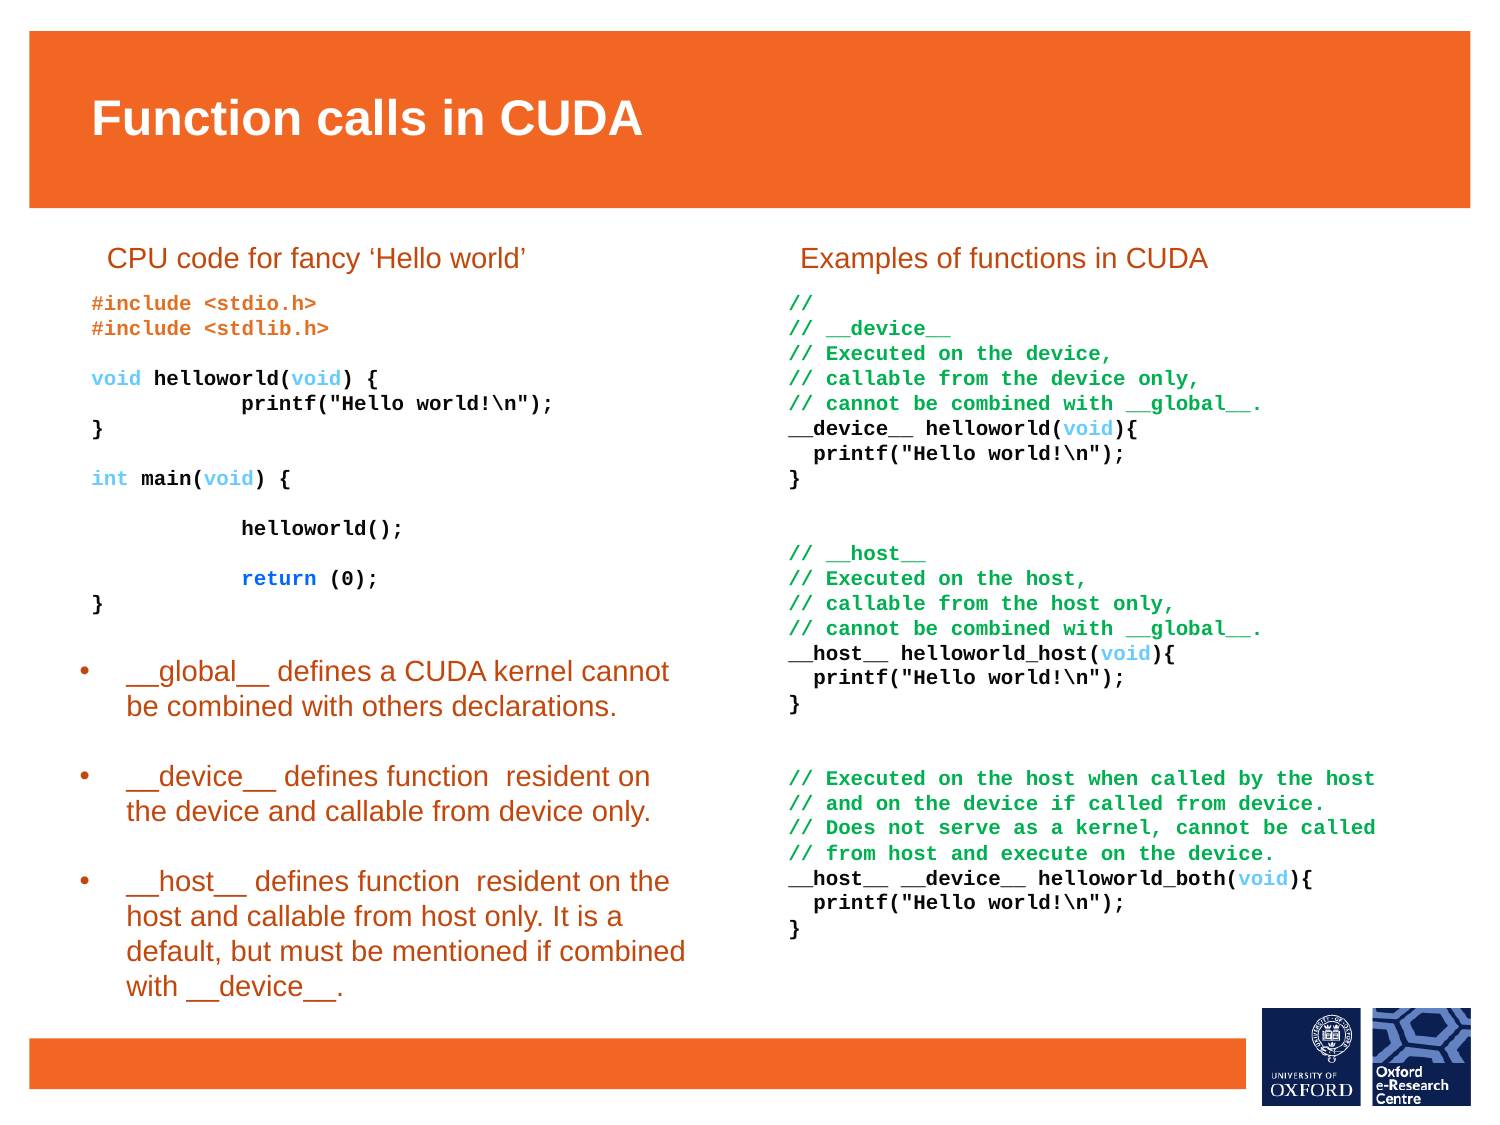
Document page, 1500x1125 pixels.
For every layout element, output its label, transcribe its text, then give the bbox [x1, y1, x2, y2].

text_box #include <stdio.h> #include <stdlib.h> void helloworld(void) { printf("Hello world!\n"); } int main(void) { helloworld(); return (0); } [76, 282, 642, 622]
text_box Examples of functions in CUDA [785, 231, 1353, 282]
text_box // // __device__ // Executed on the device, // callable from the device only, // cannot be combined with __global__. __device__ helloworld(void){ printf("Hello world!\n"); } // __host__ // Executed on the host, // callable from the host only, // cannot be combined with __global__. __host__ helloworld_host(void){ printf("Hello world!\n"); } // Executed on the host when called by the host // and on the device if called from device. // Does not serve as a kernel, cannot be called // from host and execute on the device. __host__ __device__ helloworld_both(void){ printf("Hello world!\n"); } [773, 282, 1436, 997]
text_box Function calls in CUDA [76, 78, 1235, 153]
text_box __global__ defines a CUDA kernel cannot be combined with others declarations. __device__ defines function resident on the device and callable from device only. __host__ defines function resident on the host and callable from host only. It is a default, but must be mentioned if combined with __device__. [64, 645, 703, 1010]
picture [1262, 1008, 1471, 1106]
text_box CPU code for fancy ‘Hello world’ [92, 231, 659, 282]
